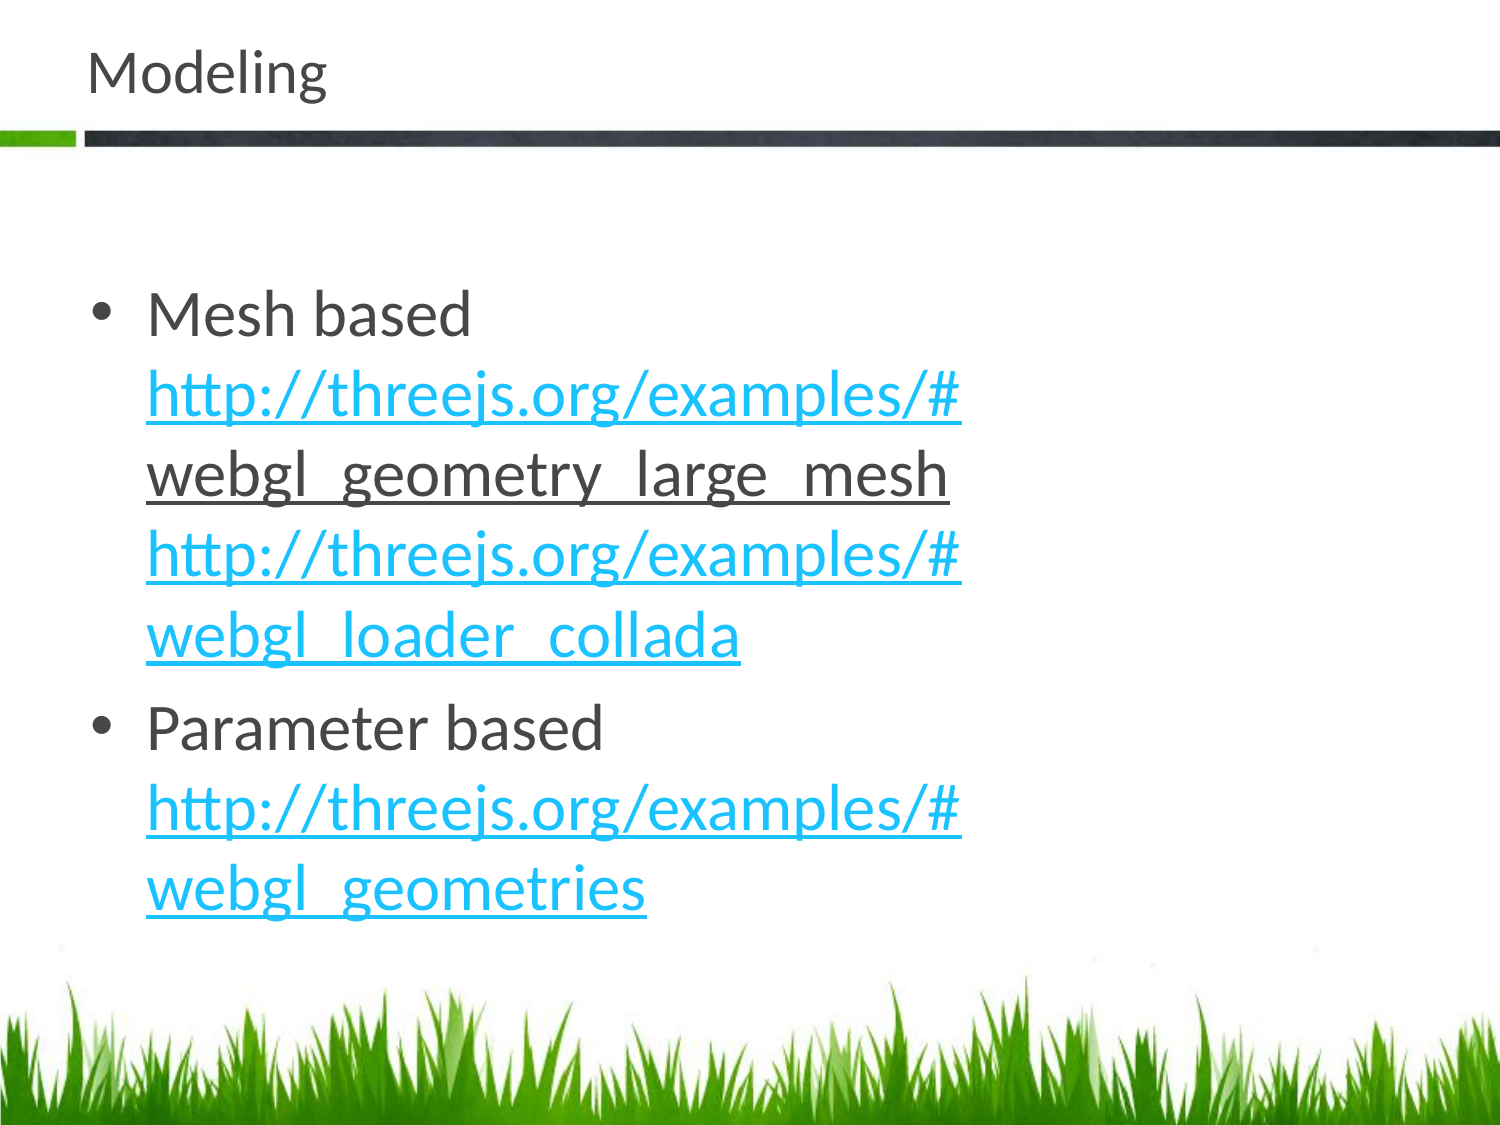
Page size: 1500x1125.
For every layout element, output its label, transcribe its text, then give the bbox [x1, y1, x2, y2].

list Mesh based http://threejs.org/examples/#webgl_geometry_large_mesh http://threejs.org/examples/#webgl_loader_collada Parameter based http://threejs.org/examples/#webgl_geometries [75, 262, 1425, 1005]
title Modeling [71, 12, 1450, 125]
picture [0, 0, 1500, 1125]
